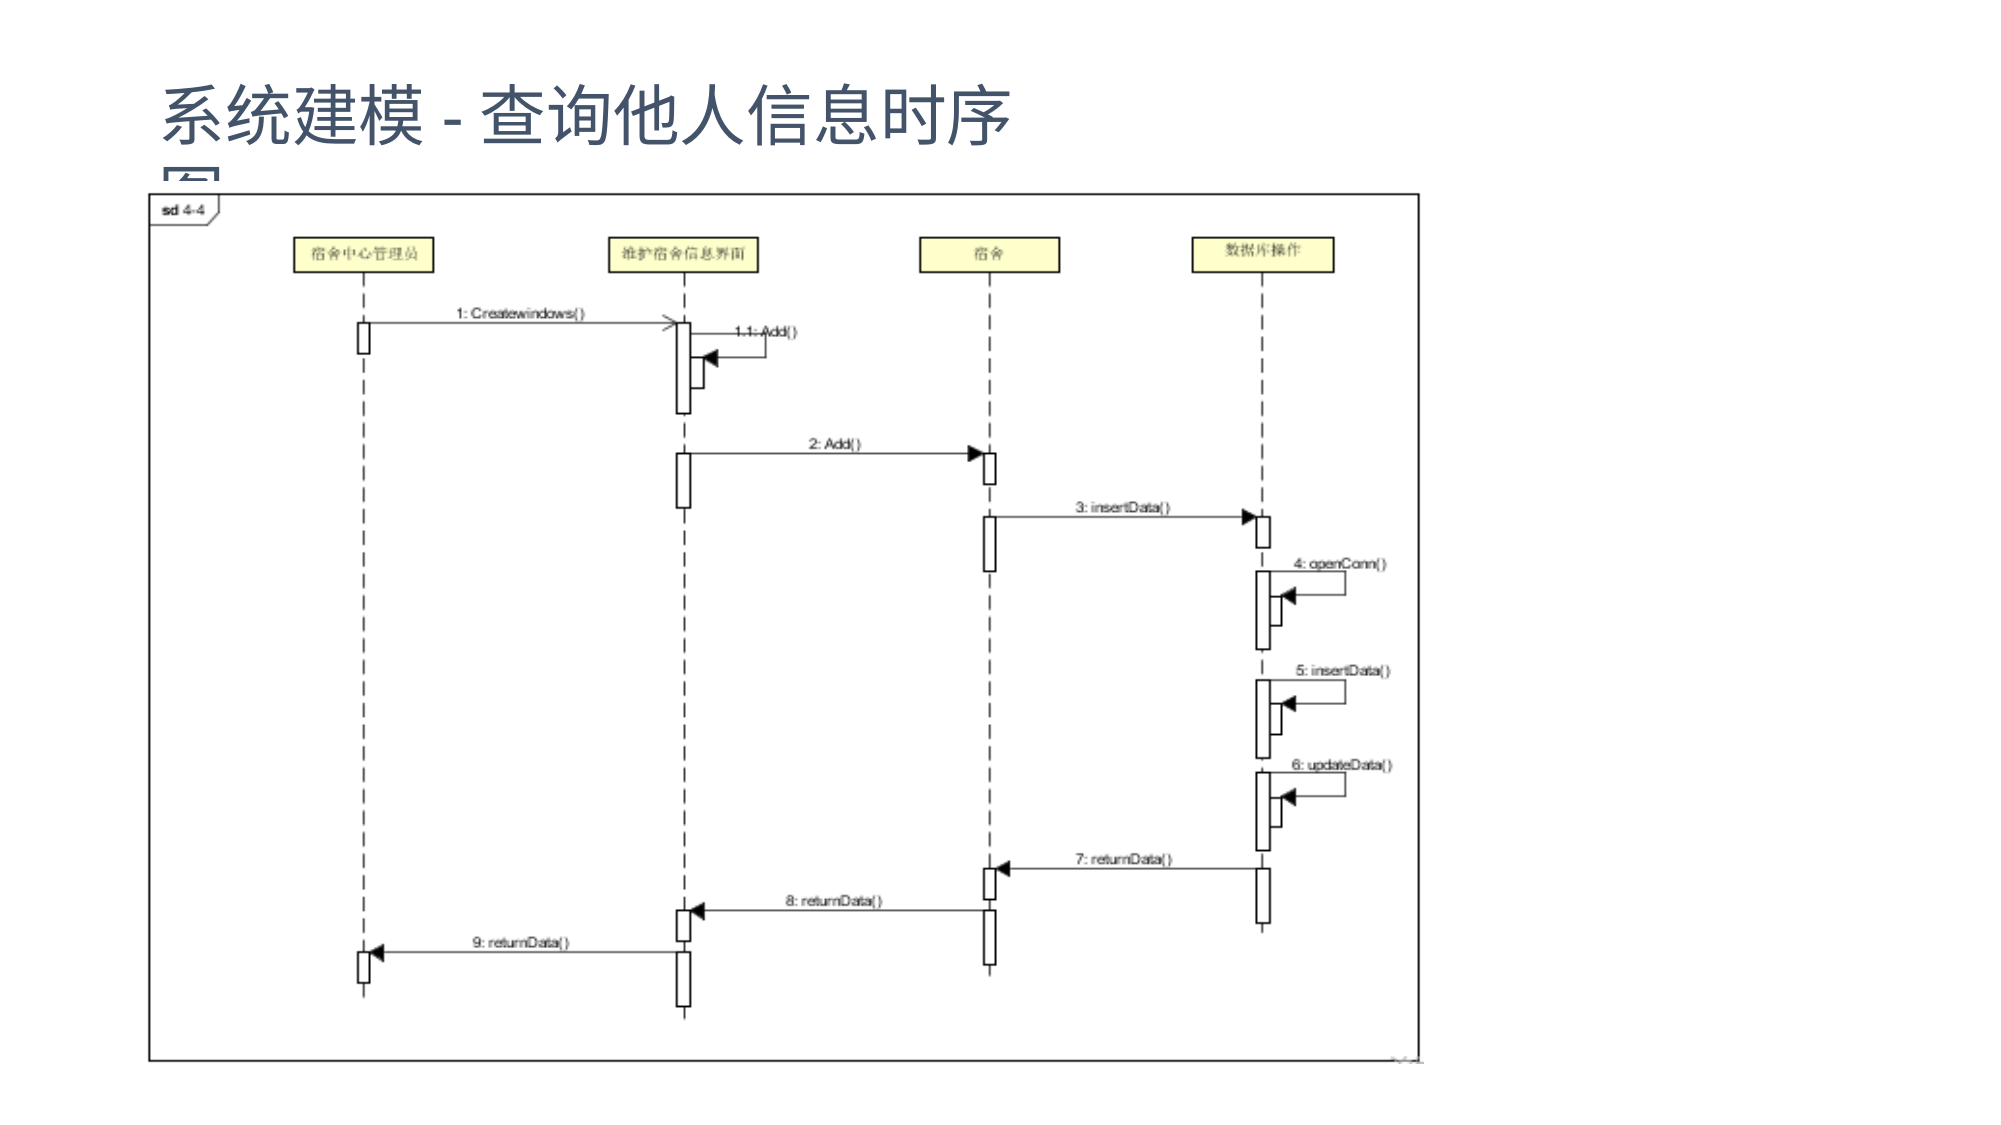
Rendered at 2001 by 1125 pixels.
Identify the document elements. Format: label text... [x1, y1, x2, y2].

text_box 系统建模-查询他人信息时序图 [143, 66, 1074, 181]
picture [143, 181, 1424, 1064]
